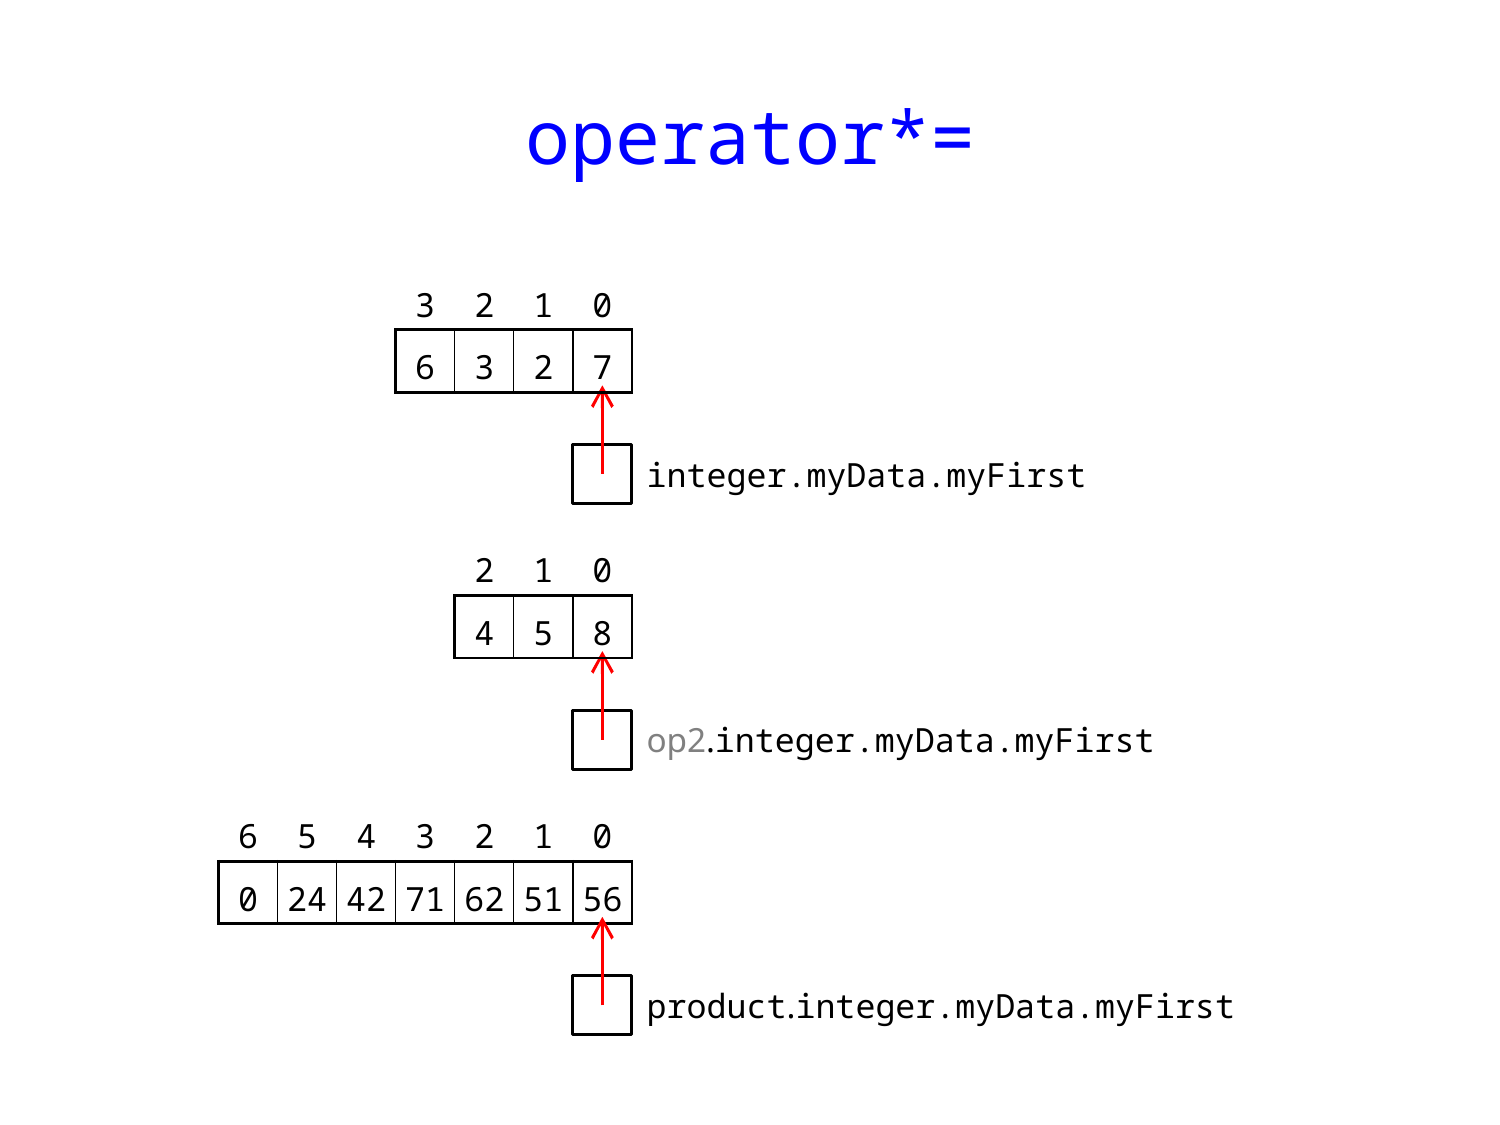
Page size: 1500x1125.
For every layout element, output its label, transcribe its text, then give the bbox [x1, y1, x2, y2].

table_header 4 [337, 799, 396, 860]
table_cell 51 [514, 863, 572, 922]
table_header 0 [573, 267, 632, 328]
table_cell 42 [337, 863, 395, 922]
table_cell 0 [220, 863, 277, 922]
table_header 2 [455, 267, 514, 328]
table_header 3 [396, 267, 455, 328]
table_header 2 [455, 799, 514, 860]
table_header 6 [219, 799, 278, 860]
table_header 0 [573, 799, 632, 860]
table_cell 2 [514, 331, 572, 391]
table_header 0 [573, 533, 632, 594]
table_cell 8 [574, 597, 631, 657]
table_cell 4 [456, 597, 513, 657]
table_header 3 [396, 799, 455, 860]
title operator*= [41, 60, 1459, 209]
table_cell 7 [574, 331, 631, 391]
text_box op2.integer.myData.myFirst [631, 710, 1282, 770]
table_cell 71 [396, 863, 454, 922]
table_header 1 [514, 267, 573, 328]
table_cell 3 [455, 331, 513, 391]
text_box [571, 442, 634, 505]
table_cell 56 [574, 863, 631, 922]
table_header 1 [514, 799, 573, 860]
table_cell 24 [278, 863, 336, 922]
table_cell 62 [455, 863, 513, 922]
text_box product.integer.myData.myFirst [631, 975, 1282, 1035]
text_box [571, 974, 634, 1037]
text_box integer.myData.myFirst [631, 444, 1282, 504]
table_header 2 [455, 533, 514, 594]
table_header 5 [278, 799, 337, 860]
text_box [571, 708, 634, 771]
table_cell 5 [514, 597, 572, 657]
table_header 1 [514, 533, 573, 594]
table_cell 6 [397, 331, 454, 391]
